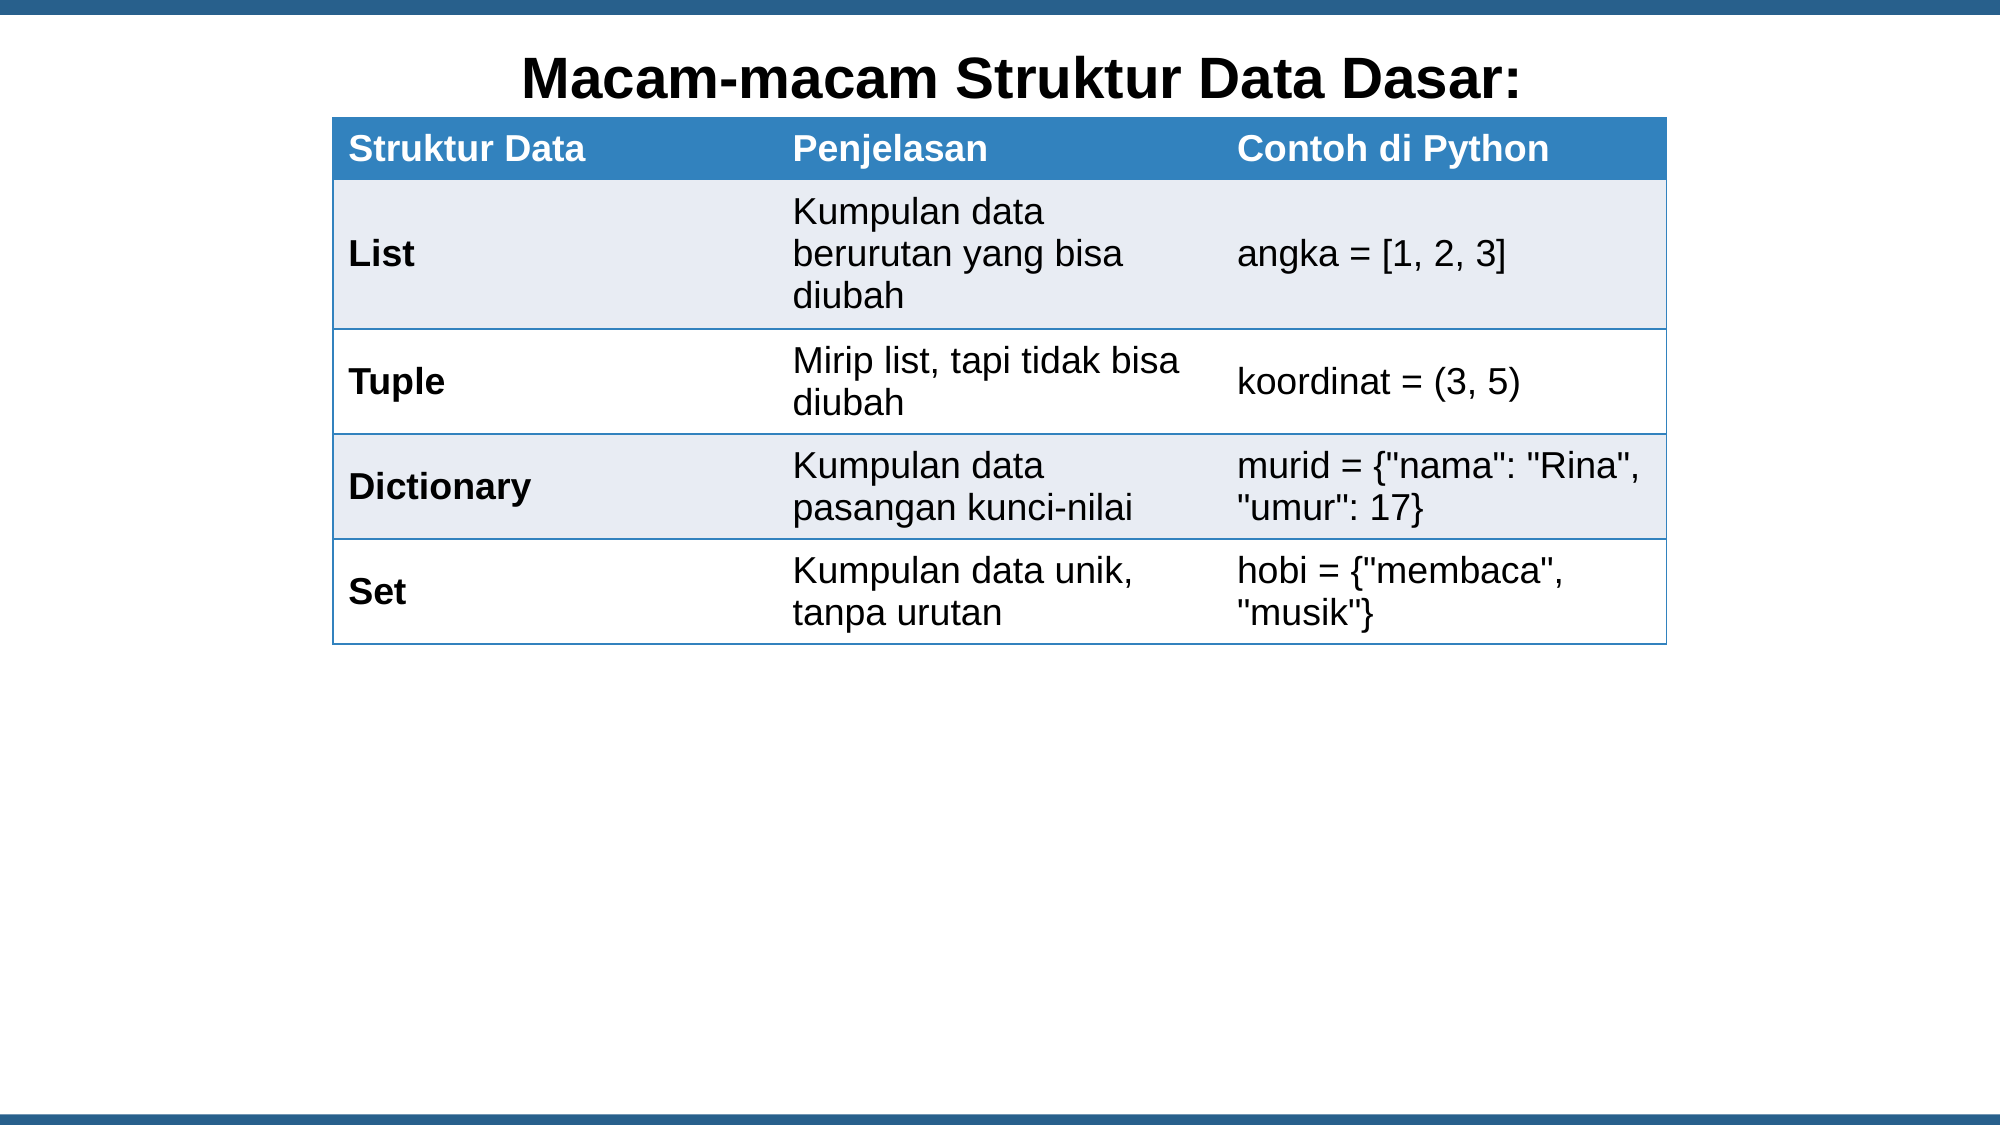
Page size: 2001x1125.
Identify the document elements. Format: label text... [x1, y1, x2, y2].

table_cell angka = [1, 2, 3] [1222, 180, 1666, 328]
table_header Contoh di Python [1222, 119, 1666, 178]
table_header Struktur Data [334, 119, 778, 178]
table_cell Tuple [334, 330, 778, 433]
table_cell Kumpulan data pasangan kunci-nilai [778, 435, 1222, 538]
table_cell Dictionary [334, 435, 778, 538]
table_cell Set [334, 540, 778, 643]
table_cell murid = {"nama": "Rina", "umur": 17} [1222, 435, 1666, 538]
table_cell Kumpulan data unik, tanpa urutan [778, 540, 1222, 643]
table_cell List [334, 180, 778, 328]
table_header Penjelasan [778, 119, 1222, 178]
text_box Macam-macam Struktur Data Dasar: [0, 32, 2000, 188]
table_cell Kumpulan data berurutan yang bisa diubah [778, 180, 1222, 328]
table_cell Mirip list, tapi tidak bisa diubah [778, 330, 1222, 433]
table_cell koordinat = (3, 5) [1222, 330, 1666, 433]
table_cell hobi = {"membaca", "musik"} [1222, 540, 1666, 643]
